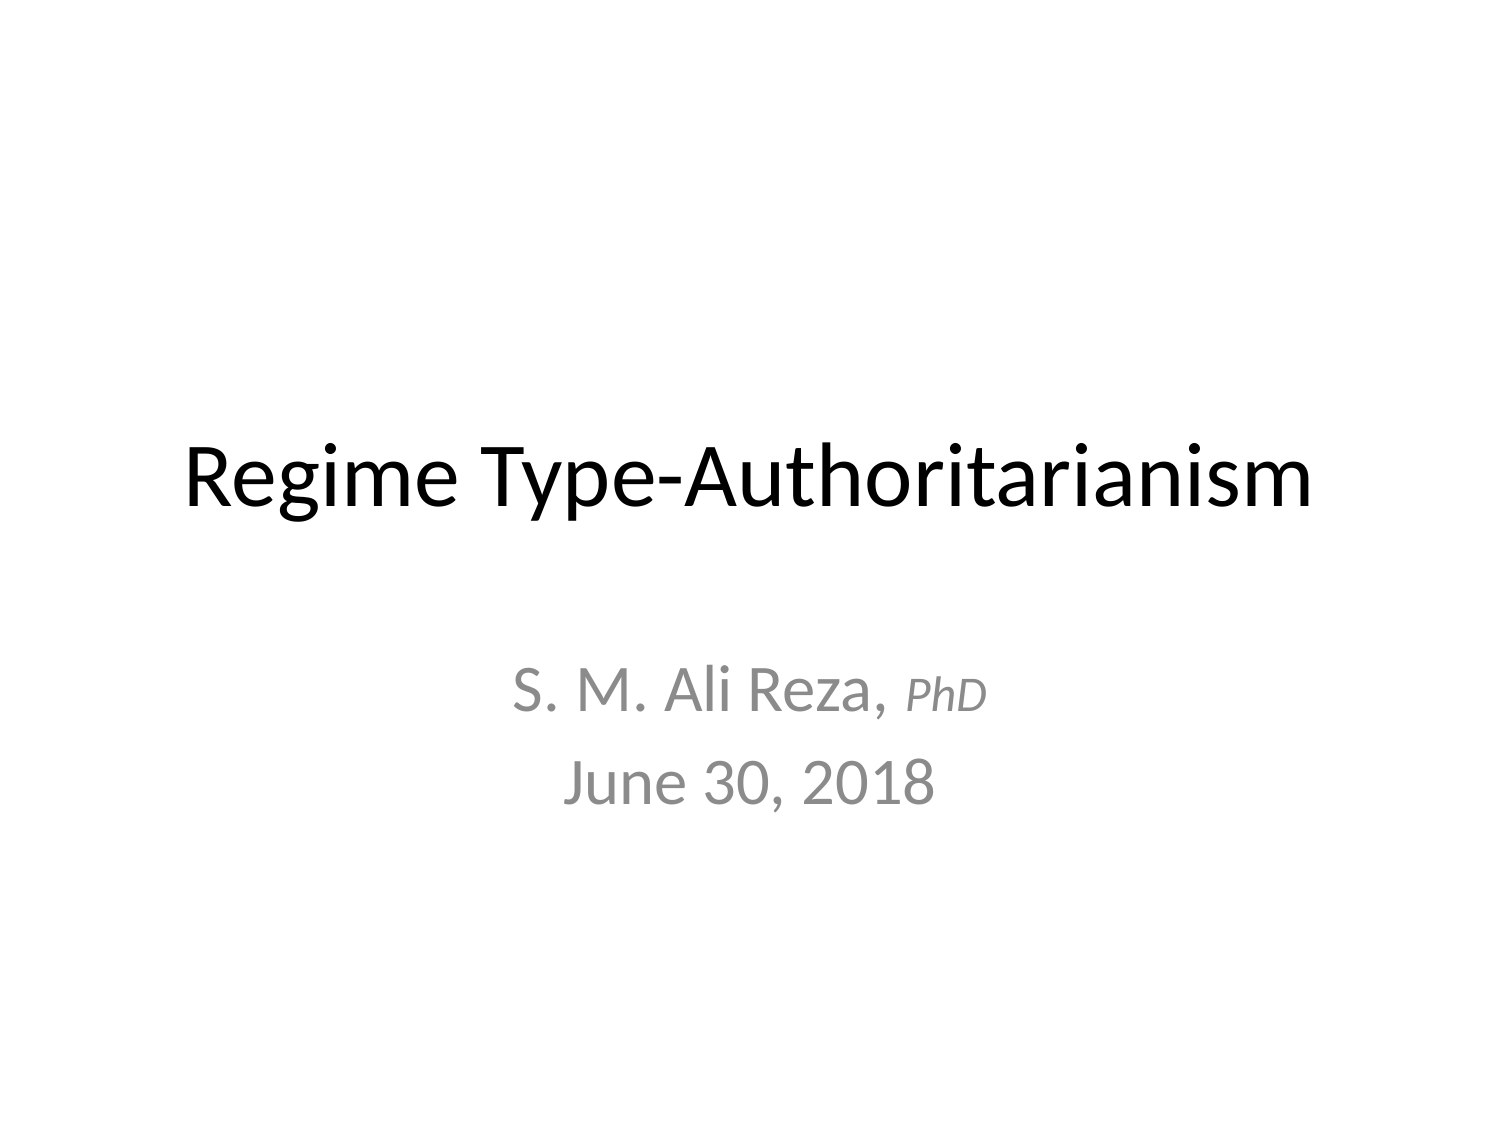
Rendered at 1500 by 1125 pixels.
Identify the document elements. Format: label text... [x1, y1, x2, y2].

title Regime Type-Authoritarianism [112, 349, 1388, 591]
subtitle S. M. Ali Reza, PhD June 30, 2018 [225, 637, 1275, 925]
